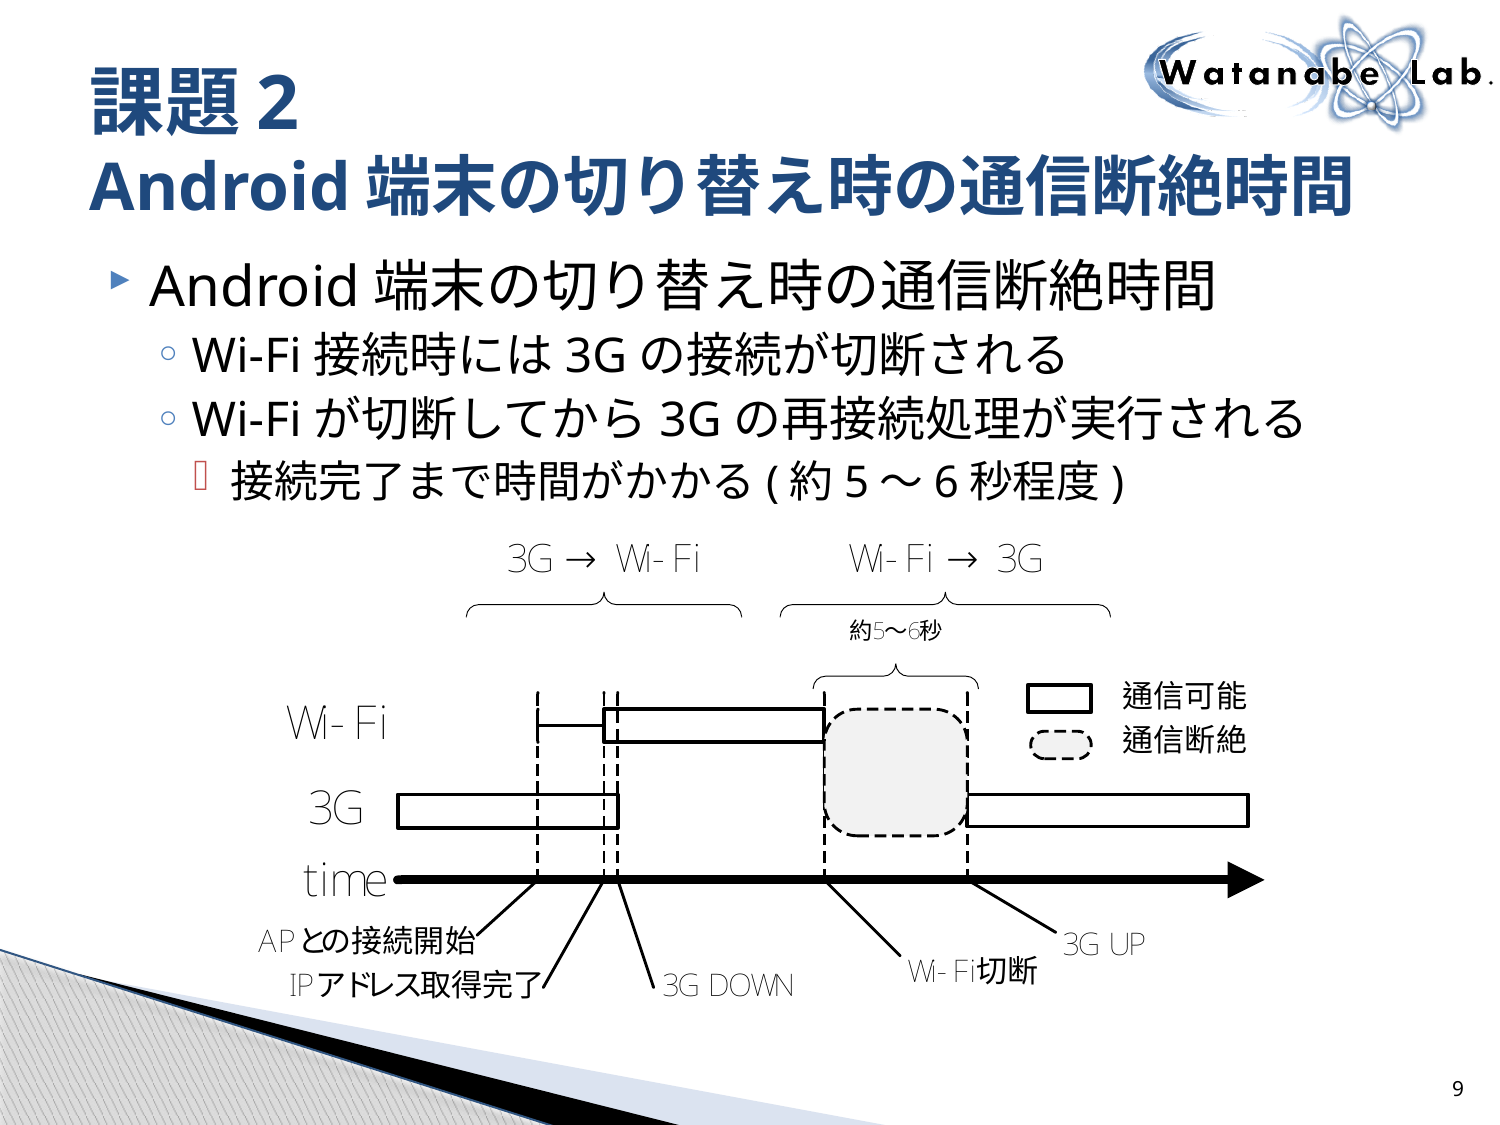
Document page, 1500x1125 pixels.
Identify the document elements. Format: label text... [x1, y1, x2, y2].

title 課題2 Android端末の切り替え時の通信断絶時間 [75, 45, 1427, 233]
slide_number 9 [1418, 1051, 1479, 1112]
picture [253, 526, 1270, 1011]
list Android端末の切り替え時の通信断絶時間 Wi-Fi接続時には3Gの接続が切断される Wi-Fiが切断してから3Gの再接続処理が実行される 接続完了まで時間がかかる(約5～6秒程度) [75, 243, 1425, 986]
